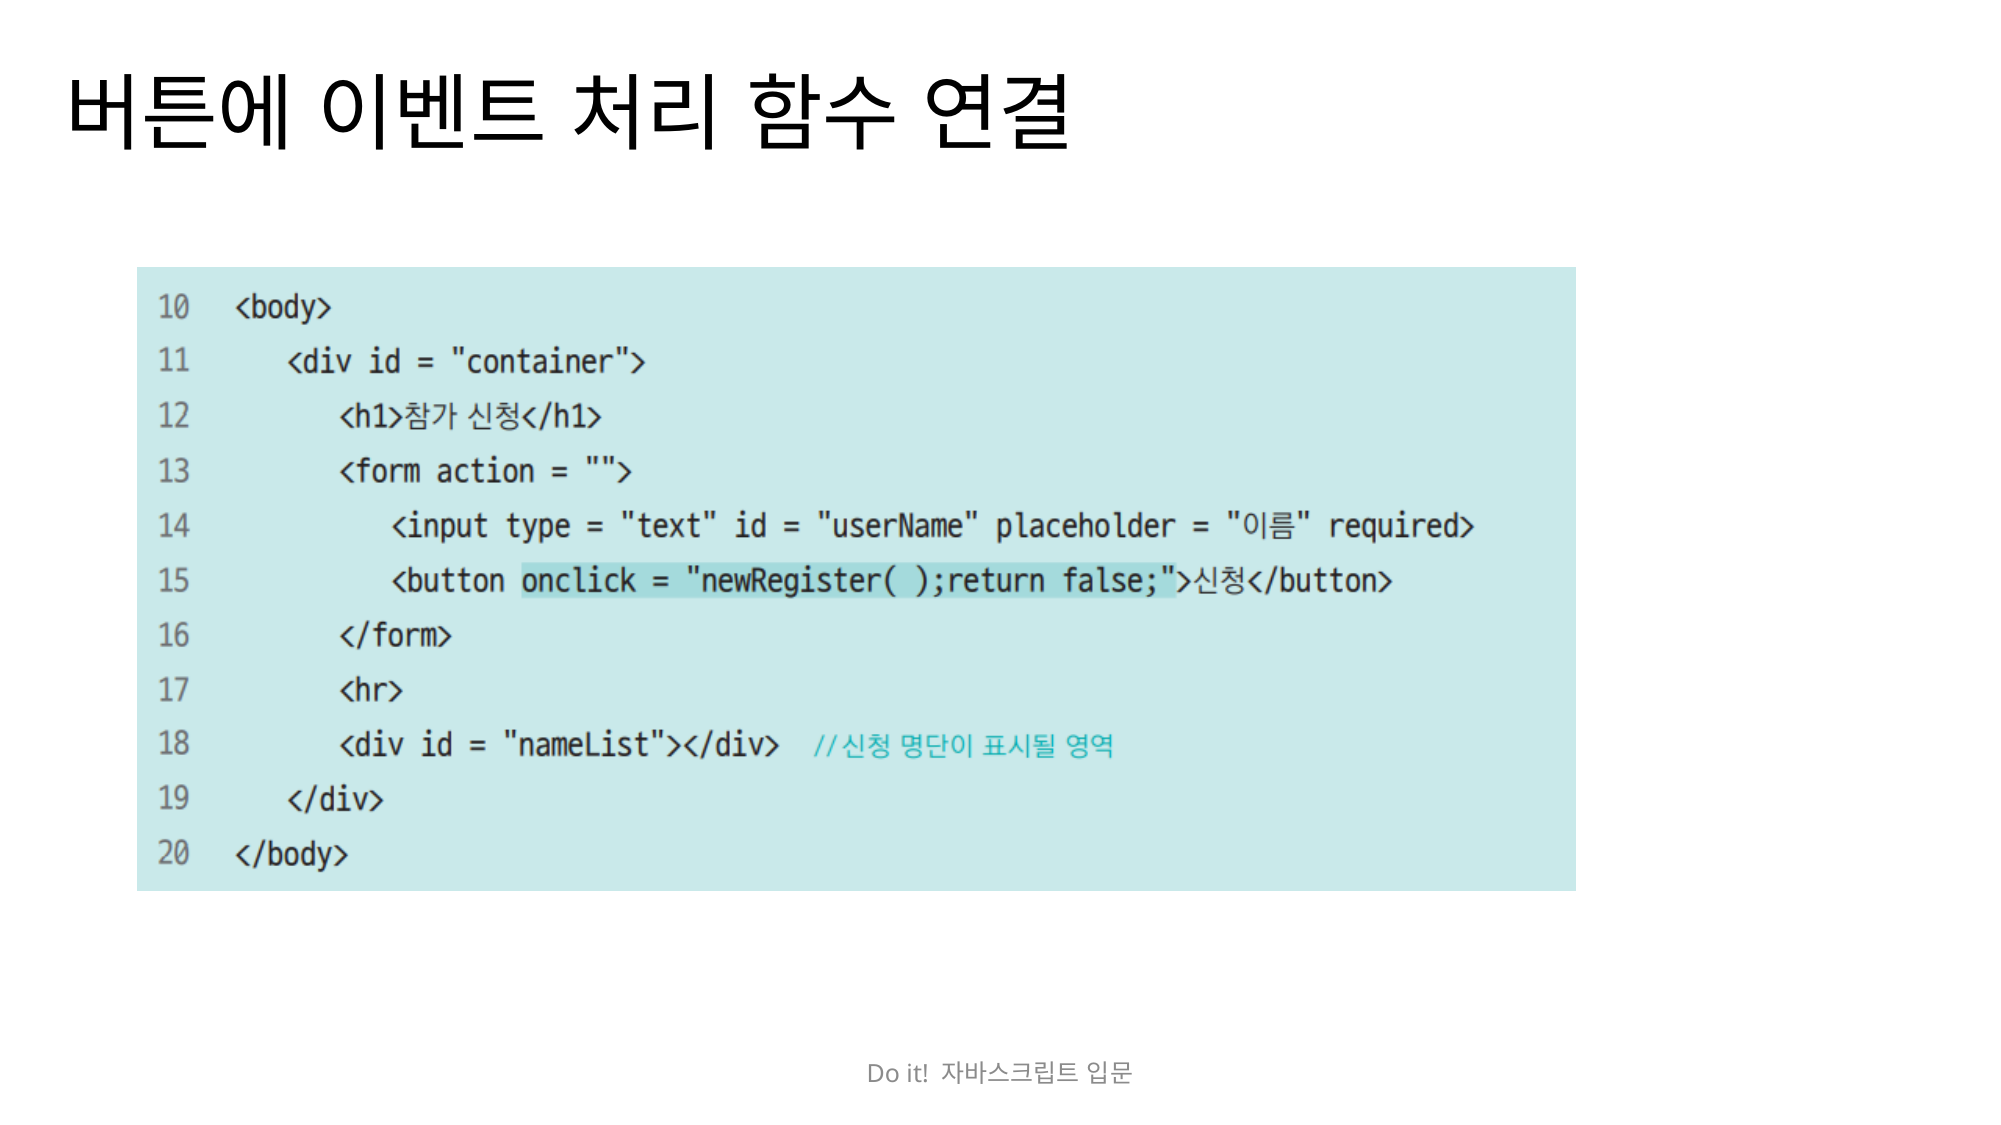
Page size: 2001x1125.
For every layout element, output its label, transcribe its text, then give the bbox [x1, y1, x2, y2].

footer Do it! 자바스크립트 입문 [662, 1042, 1338, 1103]
picture [137, 267, 1576, 891]
text_box 버튼에 이벤트 처리 함수 연결 [50, 52, 1261, 168]
